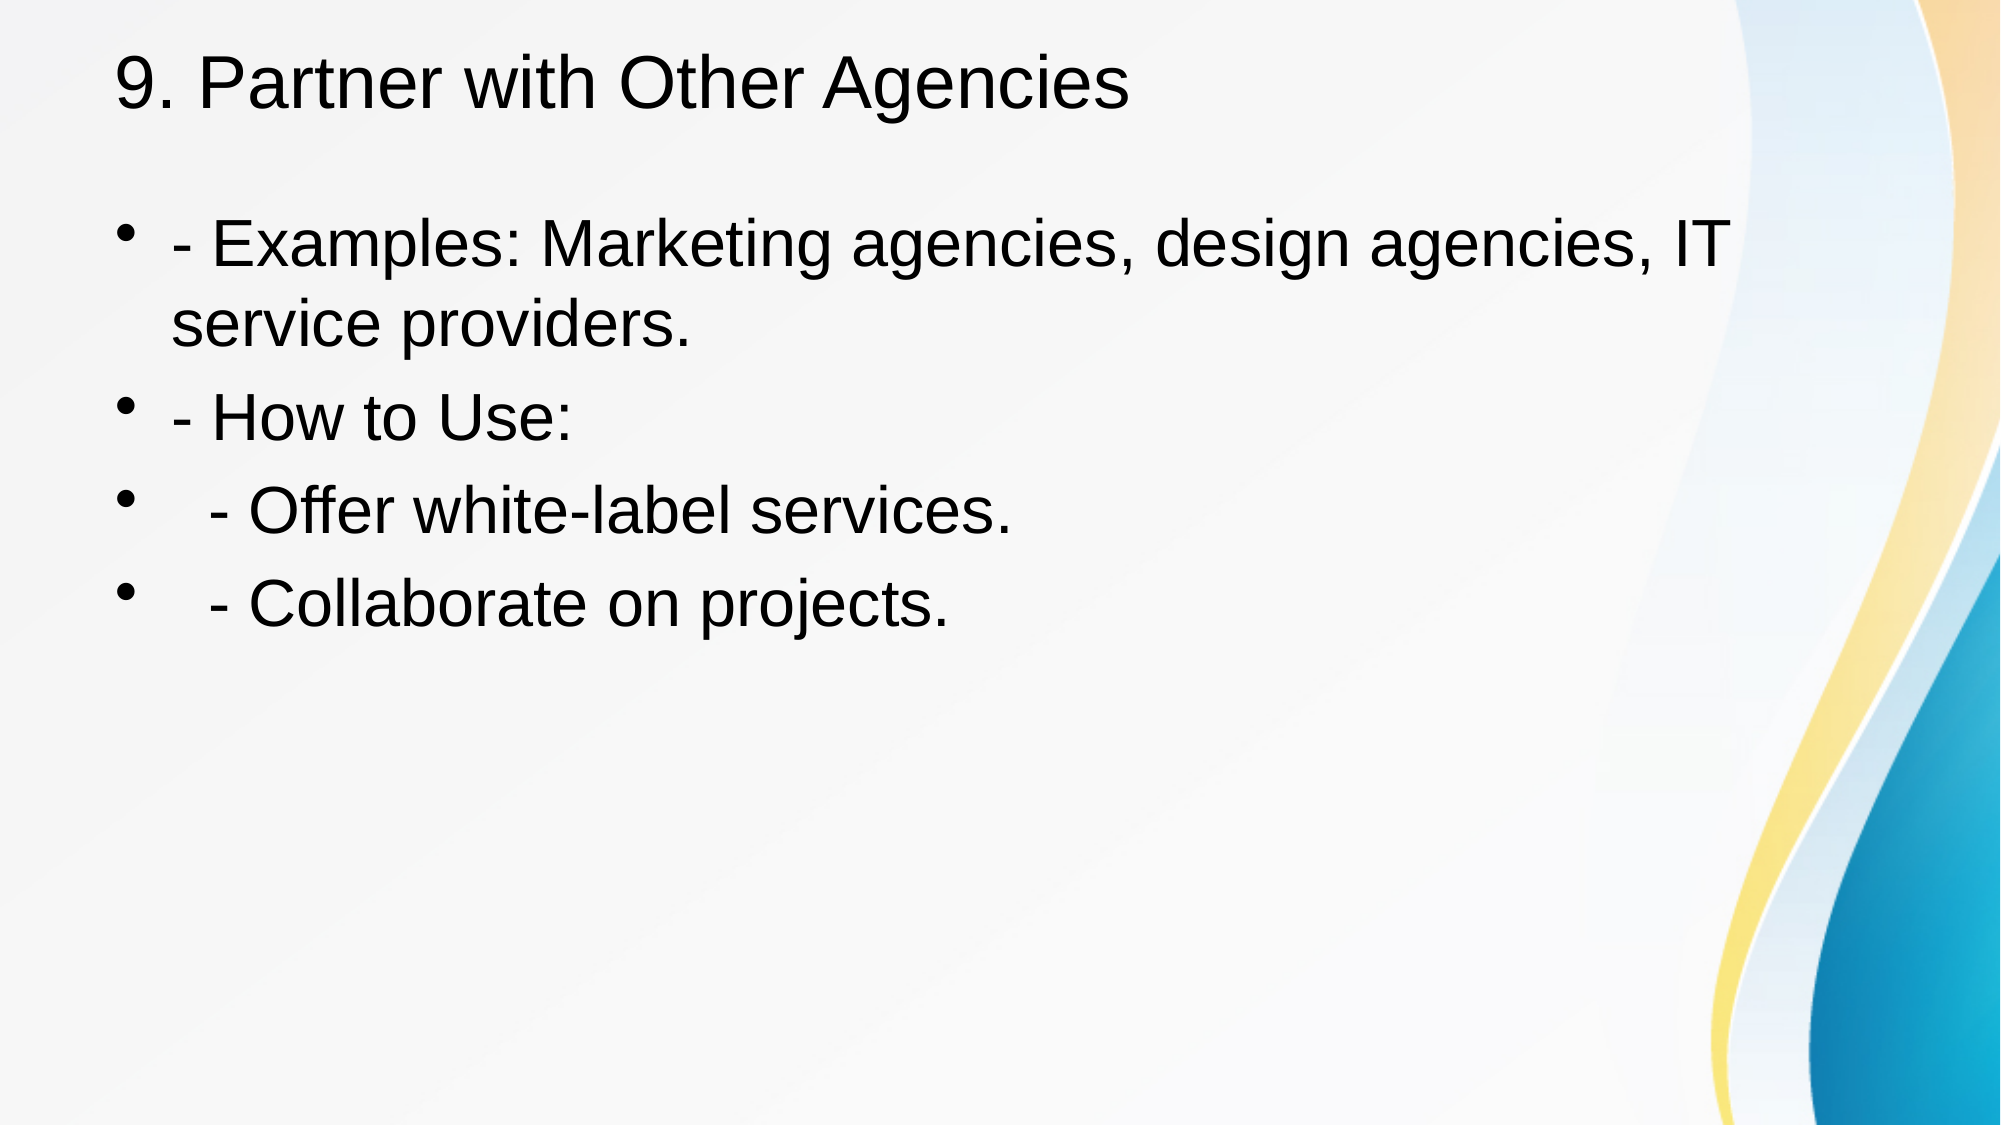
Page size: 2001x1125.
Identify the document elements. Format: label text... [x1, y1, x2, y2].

picture [0, 0, 2001, 1125]
title 9. Partner with Other Agencies [99, 30, 1901, 127]
list - Examples: Marketing agencies, design agencies, IT service providers. - How to Use: - Offer white-label services. - Collaborate on projects. [99, 192, 1901, 1006]
